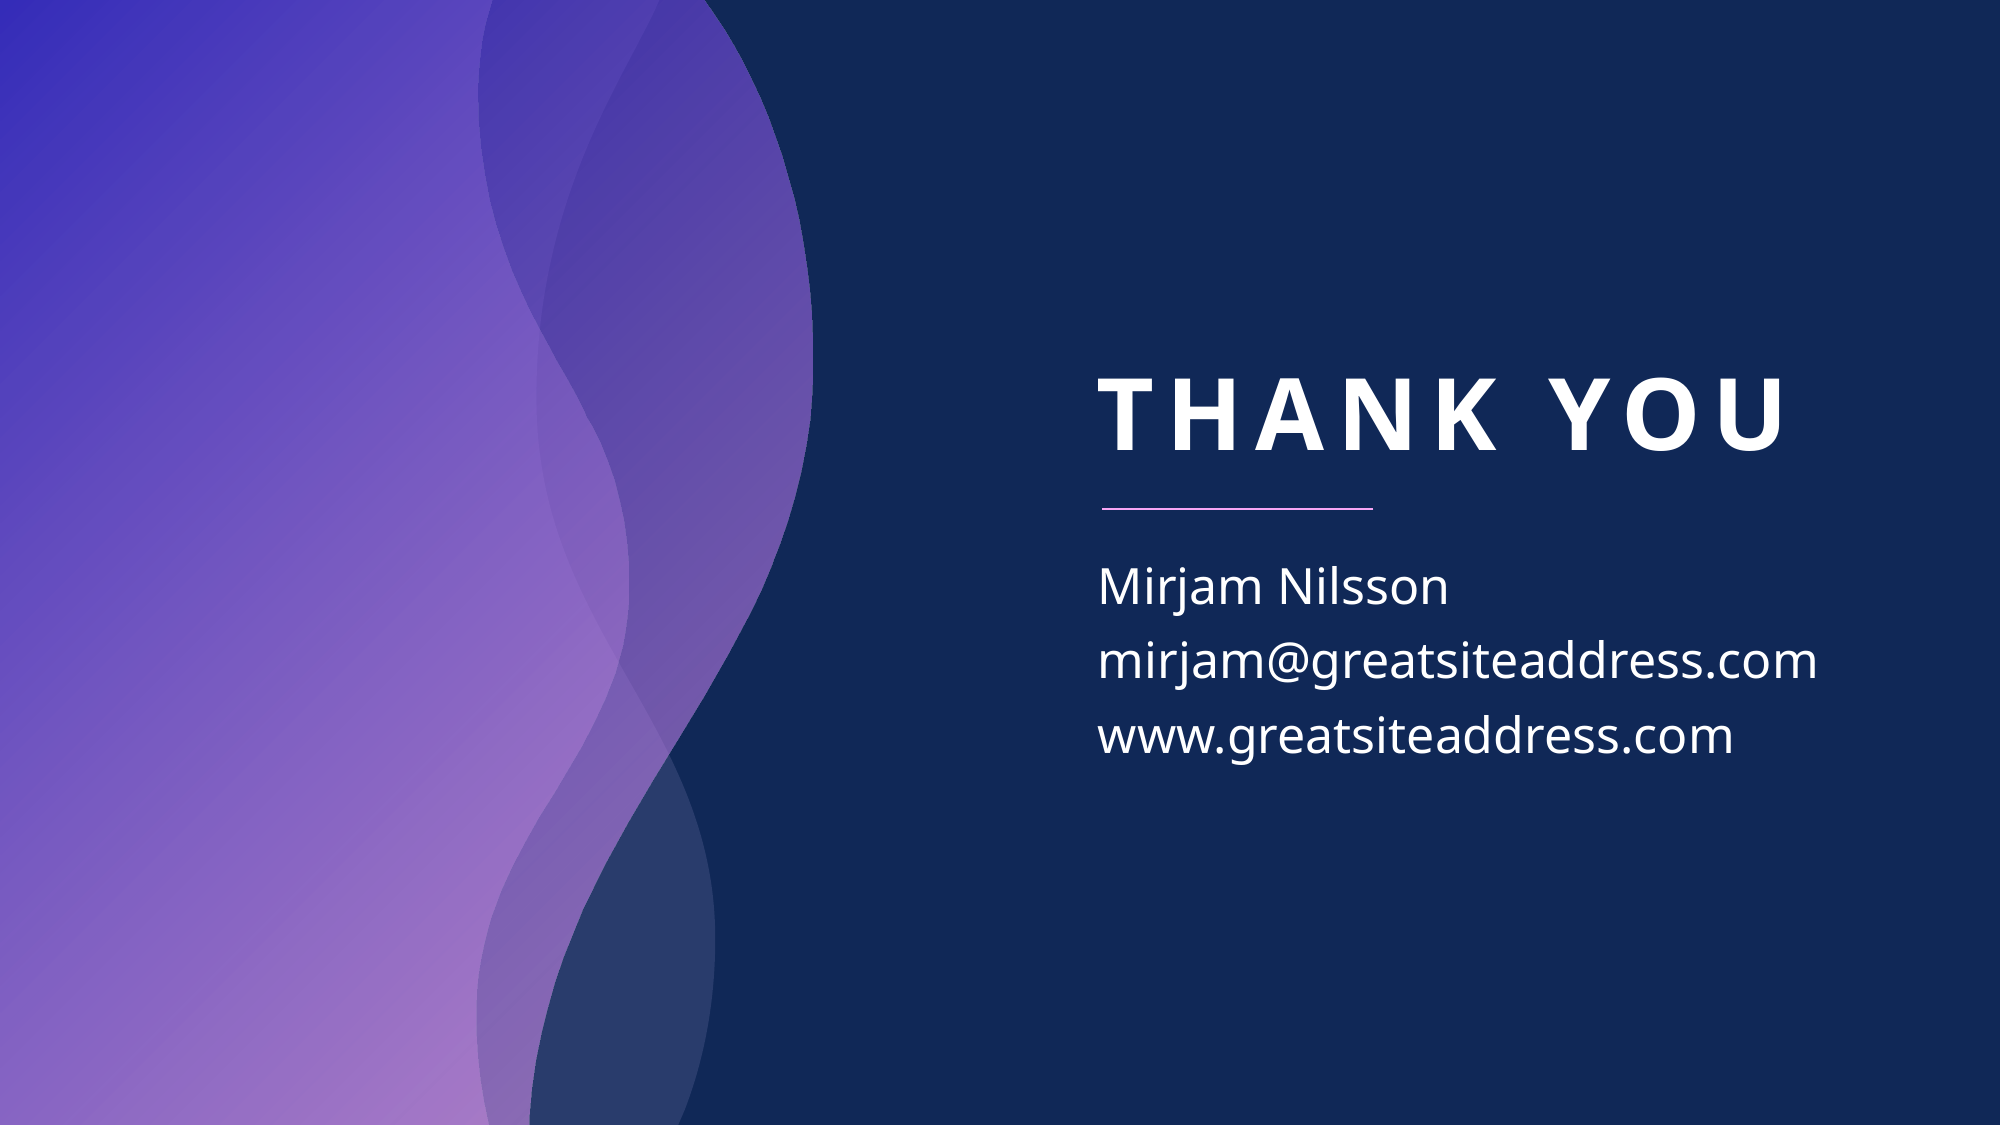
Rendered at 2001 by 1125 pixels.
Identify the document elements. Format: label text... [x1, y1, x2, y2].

list Mirjam Nilsson​ mirjam@greatsiteaddress.com www.greatsiteaddress.com [1083, 553, 1856, 947]
title THANK YOU [1081, 304, 1856, 480]
